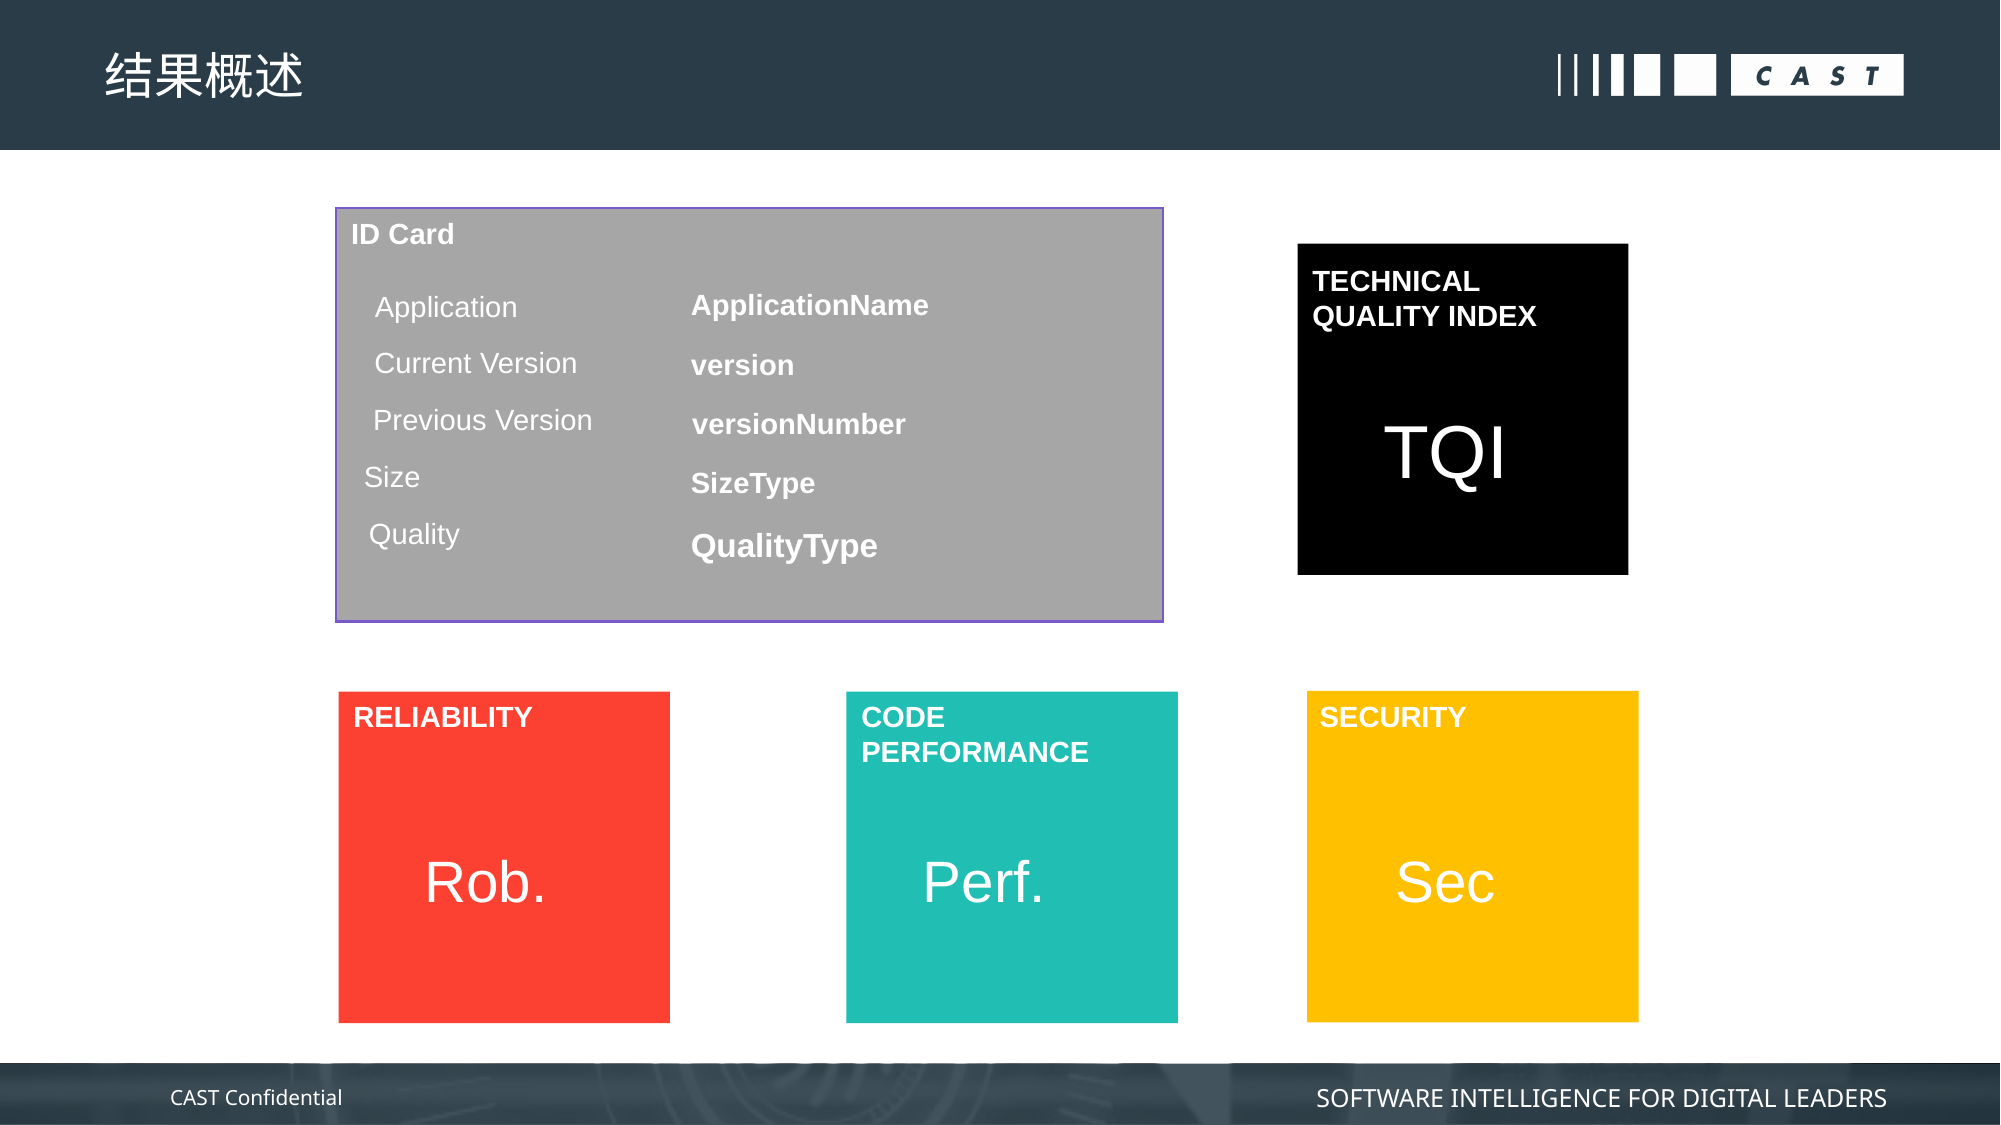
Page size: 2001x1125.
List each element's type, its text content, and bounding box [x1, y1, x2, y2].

text_box Application [360, 280, 542, 331]
text_box Sec [1380, 836, 1675, 922]
text_box ID Card [336, 208, 800, 258]
text_box Current Version [359, 337, 593, 388]
text_box ApplicationName [676, 278, 1164, 329]
text_box TECHNICAL QUALITY INDEX [1297, 255, 1629, 340]
text_box Perf. [908, 837, 1203, 922]
text_box [1297, 340, 1629, 576]
text_box Quality [354, 507, 476, 558]
text_box RELIABILITY [338, 691, 670, 741]
text_box [1297, 243, 1629, 255]
title 结果概述 [89, 6, 1527, 150]
text_box versionNumber [677, 397, 1150, 448]
text_box [335, 207, 1164, 623]
text_box [845, 691, 1179, 1024]
text_box CODE PERFORMANCE [846, 691, 1178, 776]
text_box Size [348, 451, 436, 501]
text_box [337, 691, 671, 1024]
text_box SizeType [676, 457, 1164, 508]
picture [1558, 54, 1904, 96]
text_box QualityType [676, 517, 1150, 572]
text_box [1306, 690, 1640, 1023]
text_box version [676, 338, 1164, 389]
text_box TQI [1368, 396, 1663, 501]
text_box Previous Version [358, 394, 609, 444]
text_box Rob. [409, 837, 704, 922]
text_box SECURITY [1304, 691, 1637, 741]
